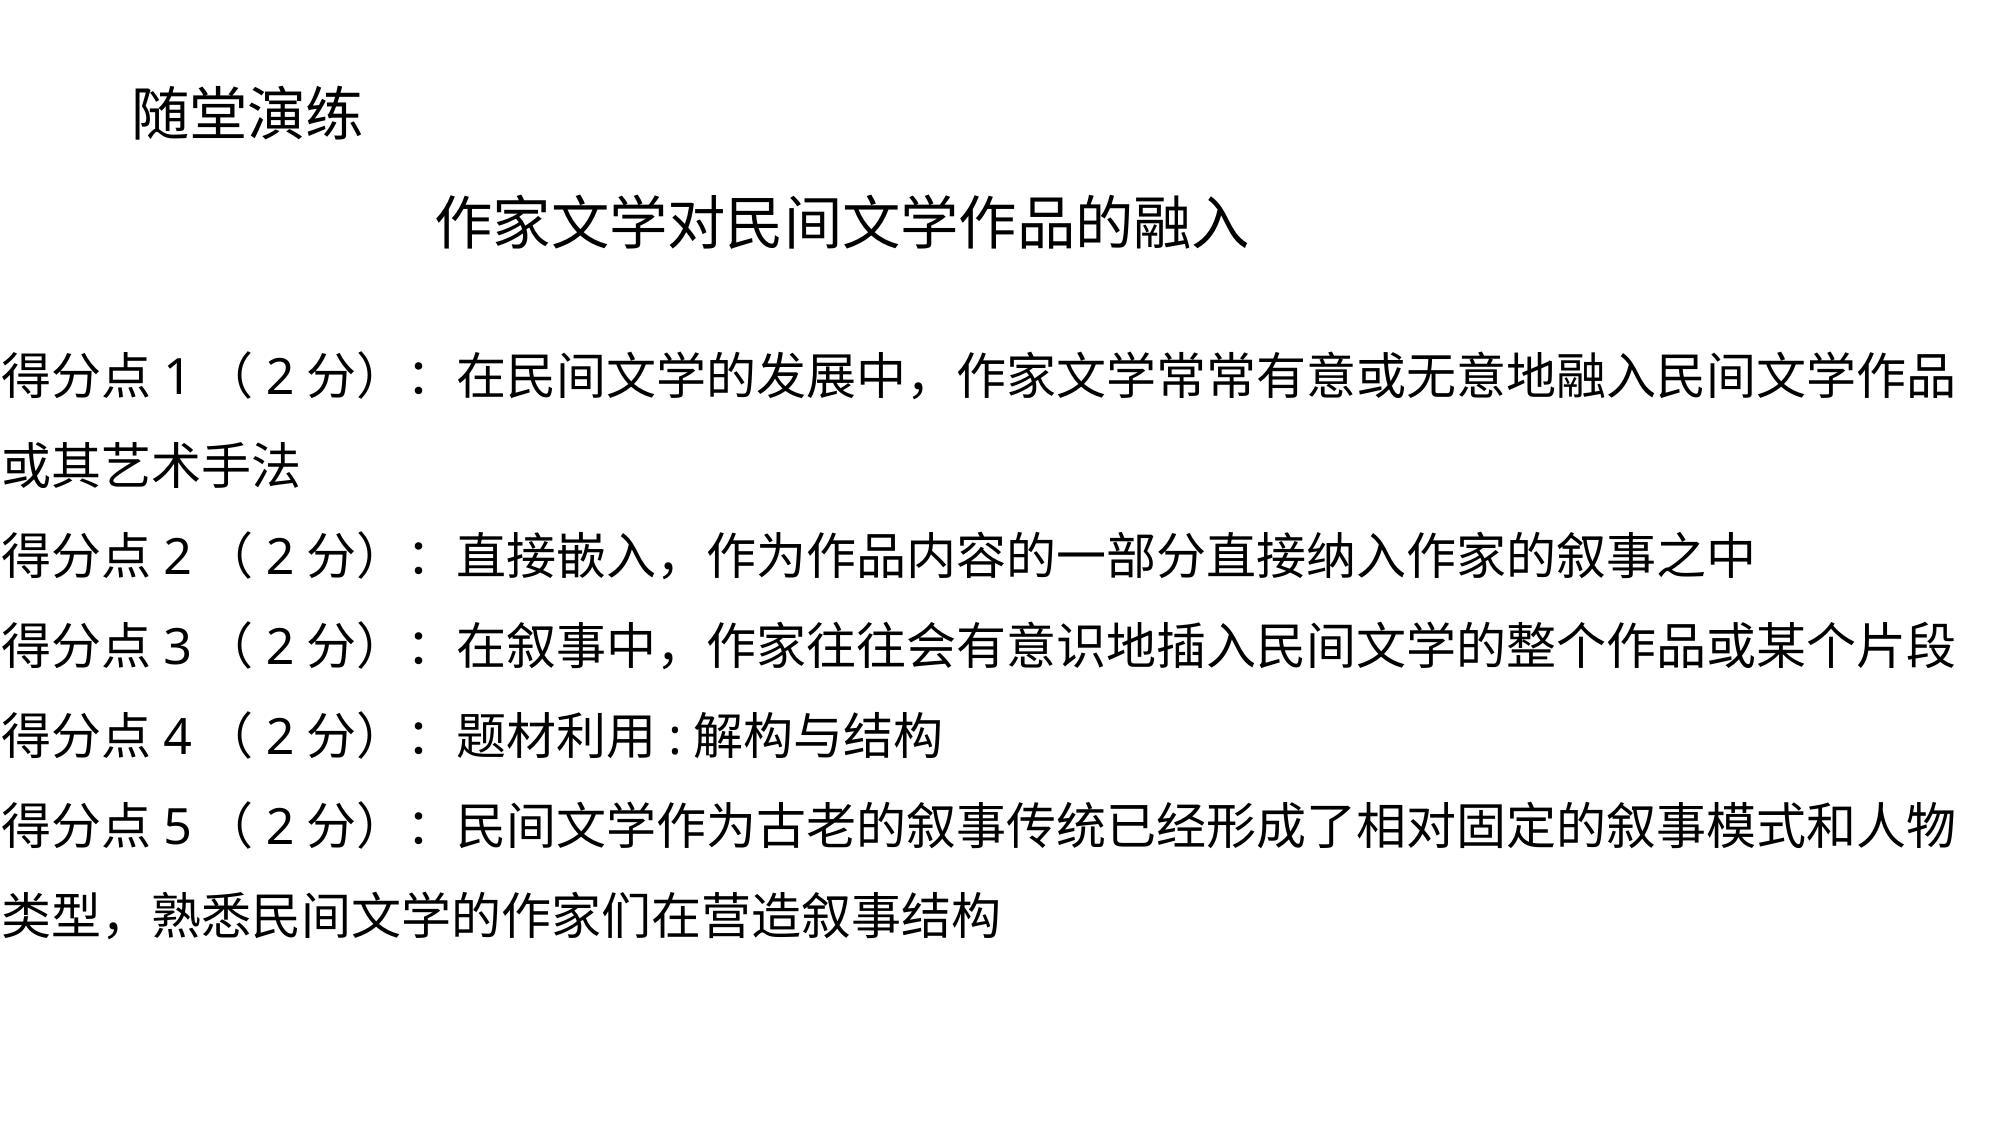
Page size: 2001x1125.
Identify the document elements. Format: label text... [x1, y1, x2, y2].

text_box 随堂演练 [116, 69, 797, 155]
text_box 得分点1（2分）：在民间文学的发展中，作家文学常常有意或无意地融入民间文学作品或其艺术手法 得分点2（2分）：直接嵌入，作为作品内容的一部分直接纳入作家的叙事之中 得分点3（2分）：在叙事中，作家往往会有意识地插入民间文学的整个作品或某个片段 得分点4（2分）：题材利用:解构与结构 得分点5（2分）：民间文学作为古老的叙事传统已经形成了相对固定的叙事模式和人物类型，熟悉民间文学的作家们在营造叙事结构 [0, 307, 2000, 952]
text_box 作家文学对民间文学作品的融入 [419, 178, 1284, 264]
